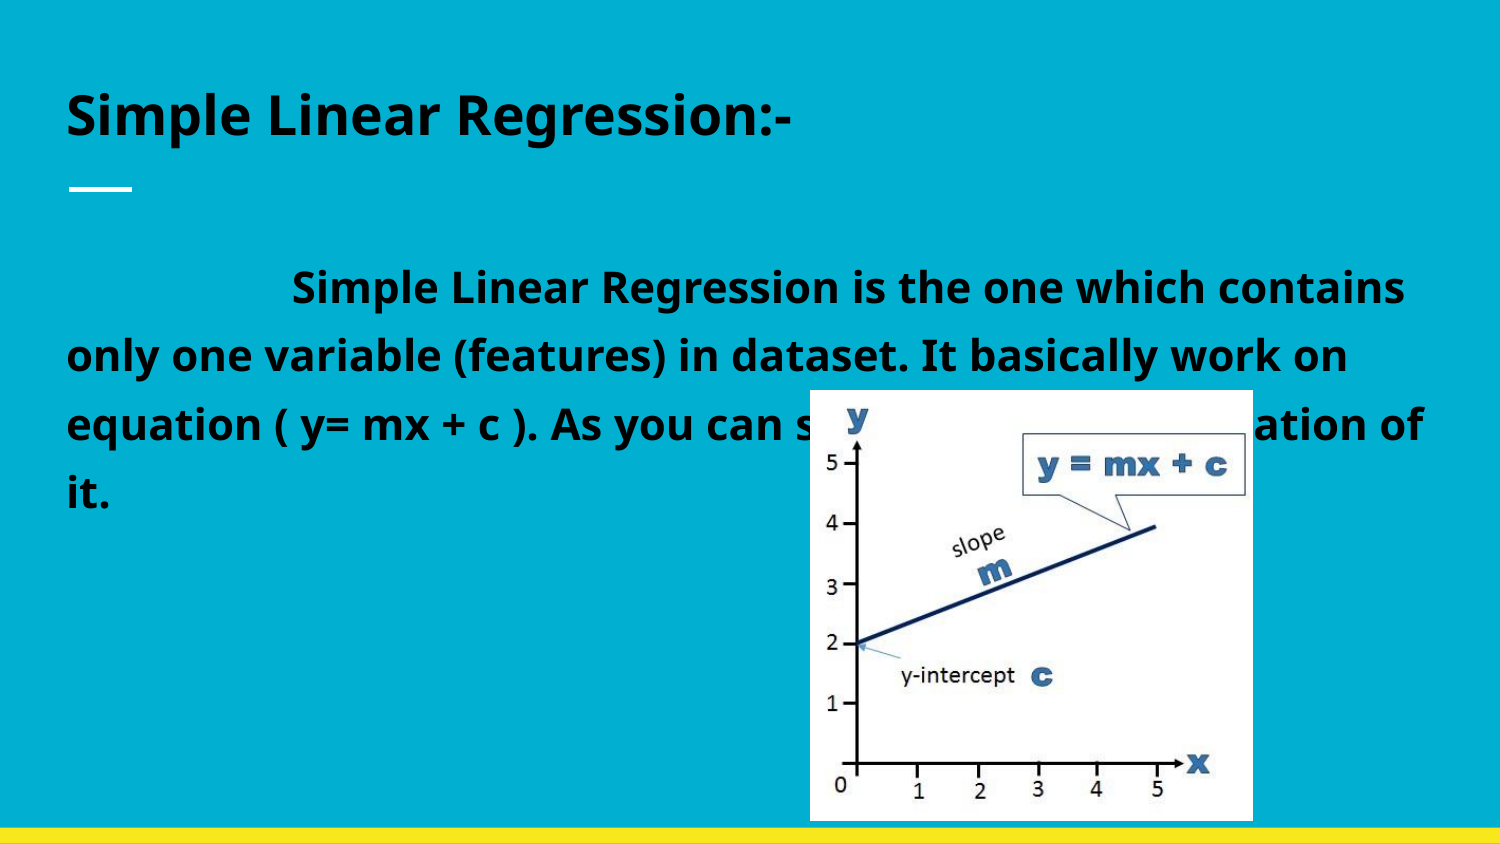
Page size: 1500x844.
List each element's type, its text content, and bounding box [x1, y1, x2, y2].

list Simple Linear Regression is the one which contains only one variable (features) in dataset. It basically work on equation ( y= mx + c ). As you can see below the explanation of it. [51, 232, 1449, 750]
title Simple Linear Regression:- [51, 61, 1449, 167]
picture [810, 389, 1253, 821]
